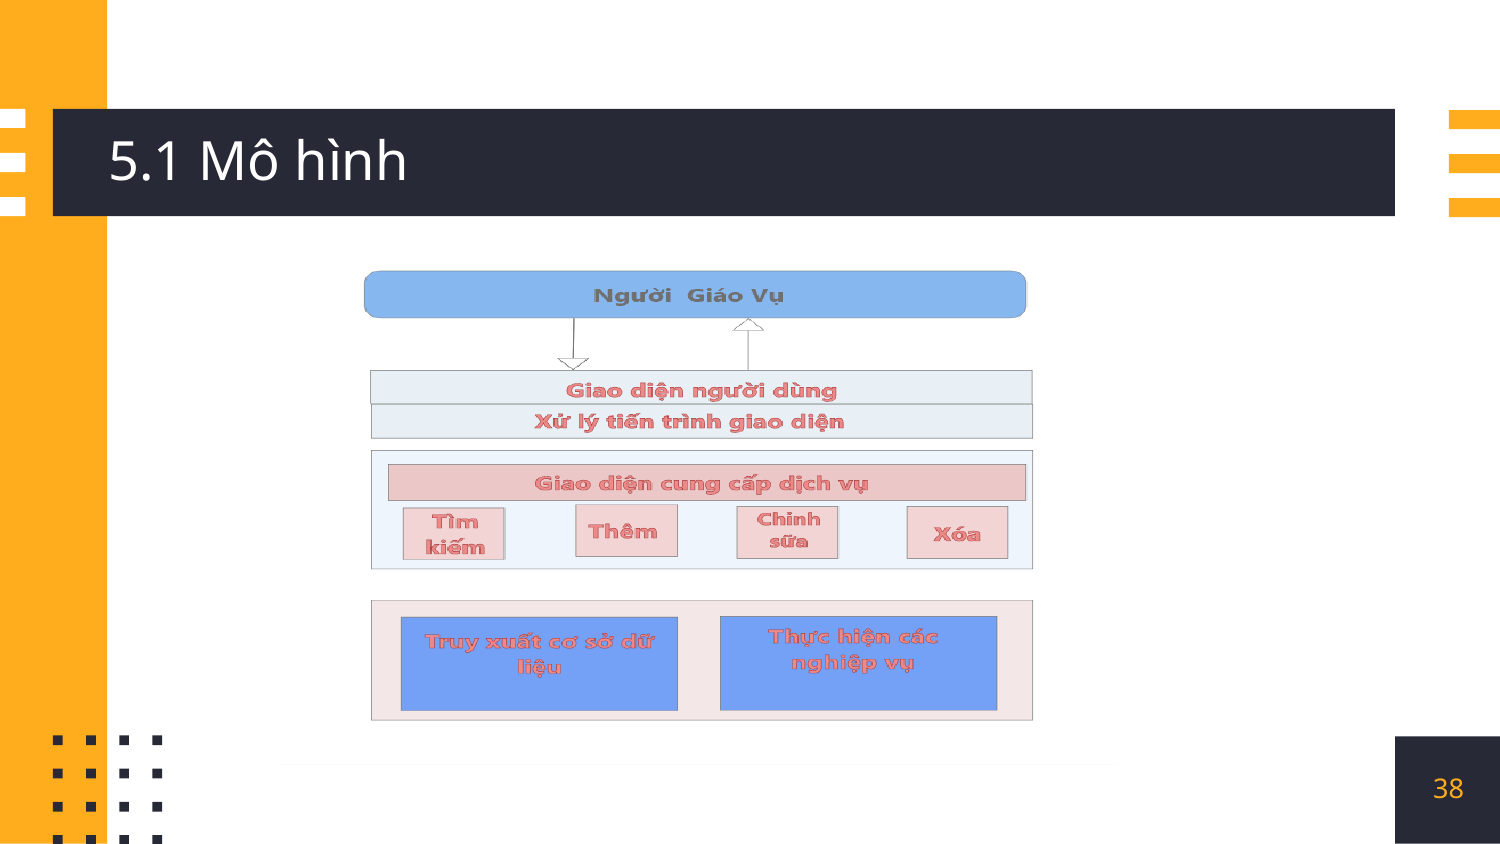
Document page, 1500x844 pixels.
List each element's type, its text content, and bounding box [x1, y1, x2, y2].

title 5.1 Mô hình [108, 108, 1396, 217]
slide_number 38 [1395, 736, 1500, 844]
picture [277, 244, 1117, 765]
